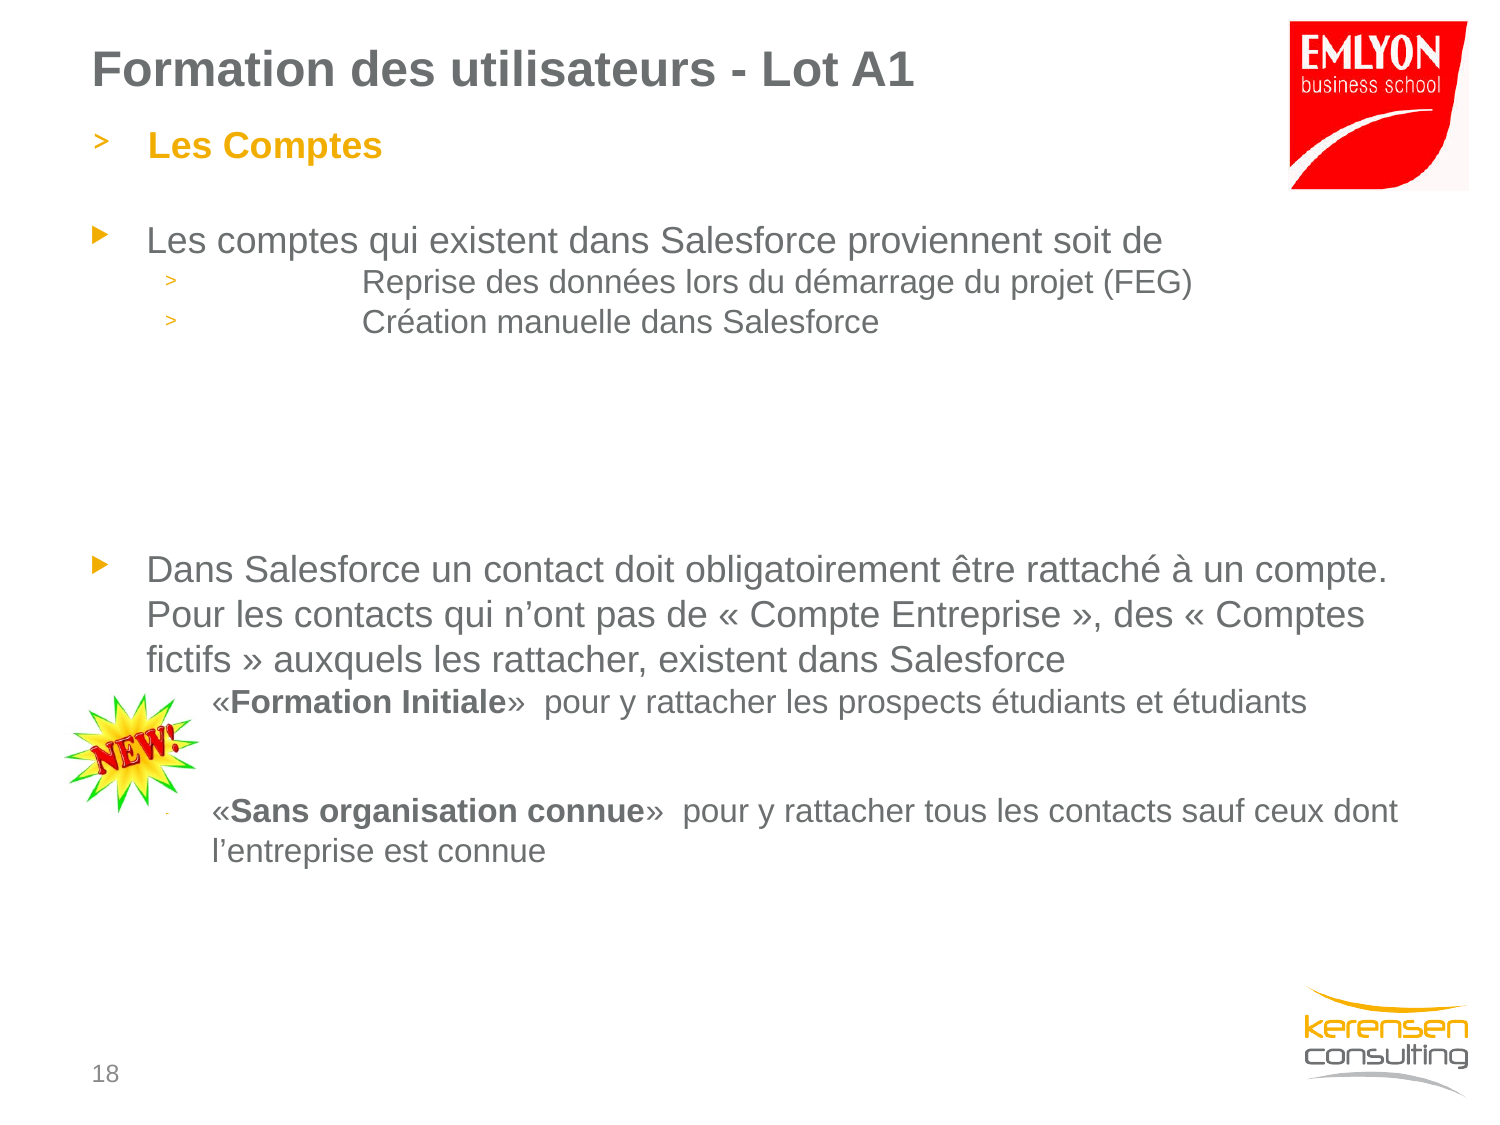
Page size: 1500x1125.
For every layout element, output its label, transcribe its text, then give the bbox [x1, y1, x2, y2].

picture [64, 692, 200, 813]
title Formation des utilisateurs - Lot A1 [76, 19, 1223, 113]
list Les Comptes [76, 113, 1223, 197]
picture [1288, 19, 1469, 191]
picture [1305, 988, 1468, 1099]
list Les comptes qui existent dans Salesforce proviennent soit de Reprise des données lors du démarrage du projet (FEG) Création manuelle dans Salesforce Dans Salesforce un contact doit obligatoirement être rattaché à un compte. Pour les contacts qui n’ont pas de « Compte Entreprise », des « Comptes fictifs » auxquels les rattacher, existent dans Salesforce «Formation Initiale» pour y rattacher les prospects étudiants et étudiants «Sans organisation connue» pour y rattacher tous les contacts sauf ceux dont l’entreprise est connue [75, 208, 1468, 988]
slide_number 17 [76, 1042, 167, 1103]
